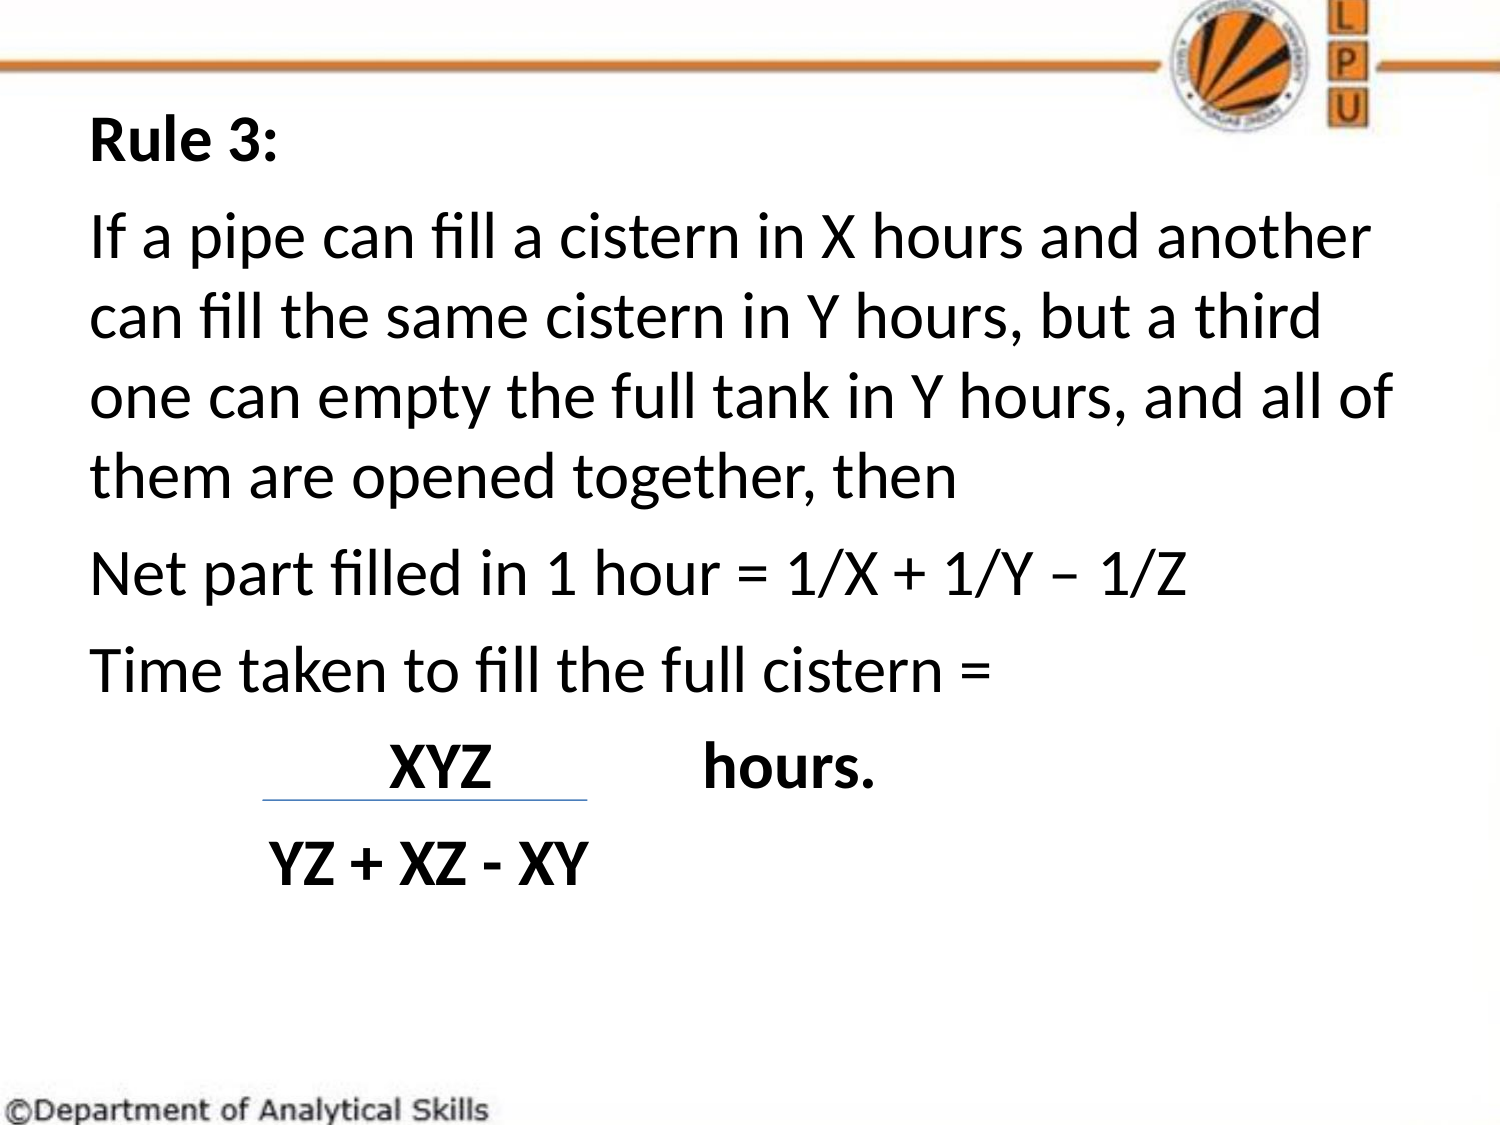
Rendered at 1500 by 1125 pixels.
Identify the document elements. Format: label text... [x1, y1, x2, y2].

text_box Rule 3: If a pipe can fill a cistern in X hours and another can fill the same cistern in Y hours, but a third one can empty the full tank in Y hours, and all of them are opened together, then Net part filled in 1 hour = 1/X + 1/Y – 1/Z Time taken to fill the full cistern = XYZ hours. YZ + XZ - XY [74, 87, 1425, 1005]
picture [0, 0, 1500, 1125]
